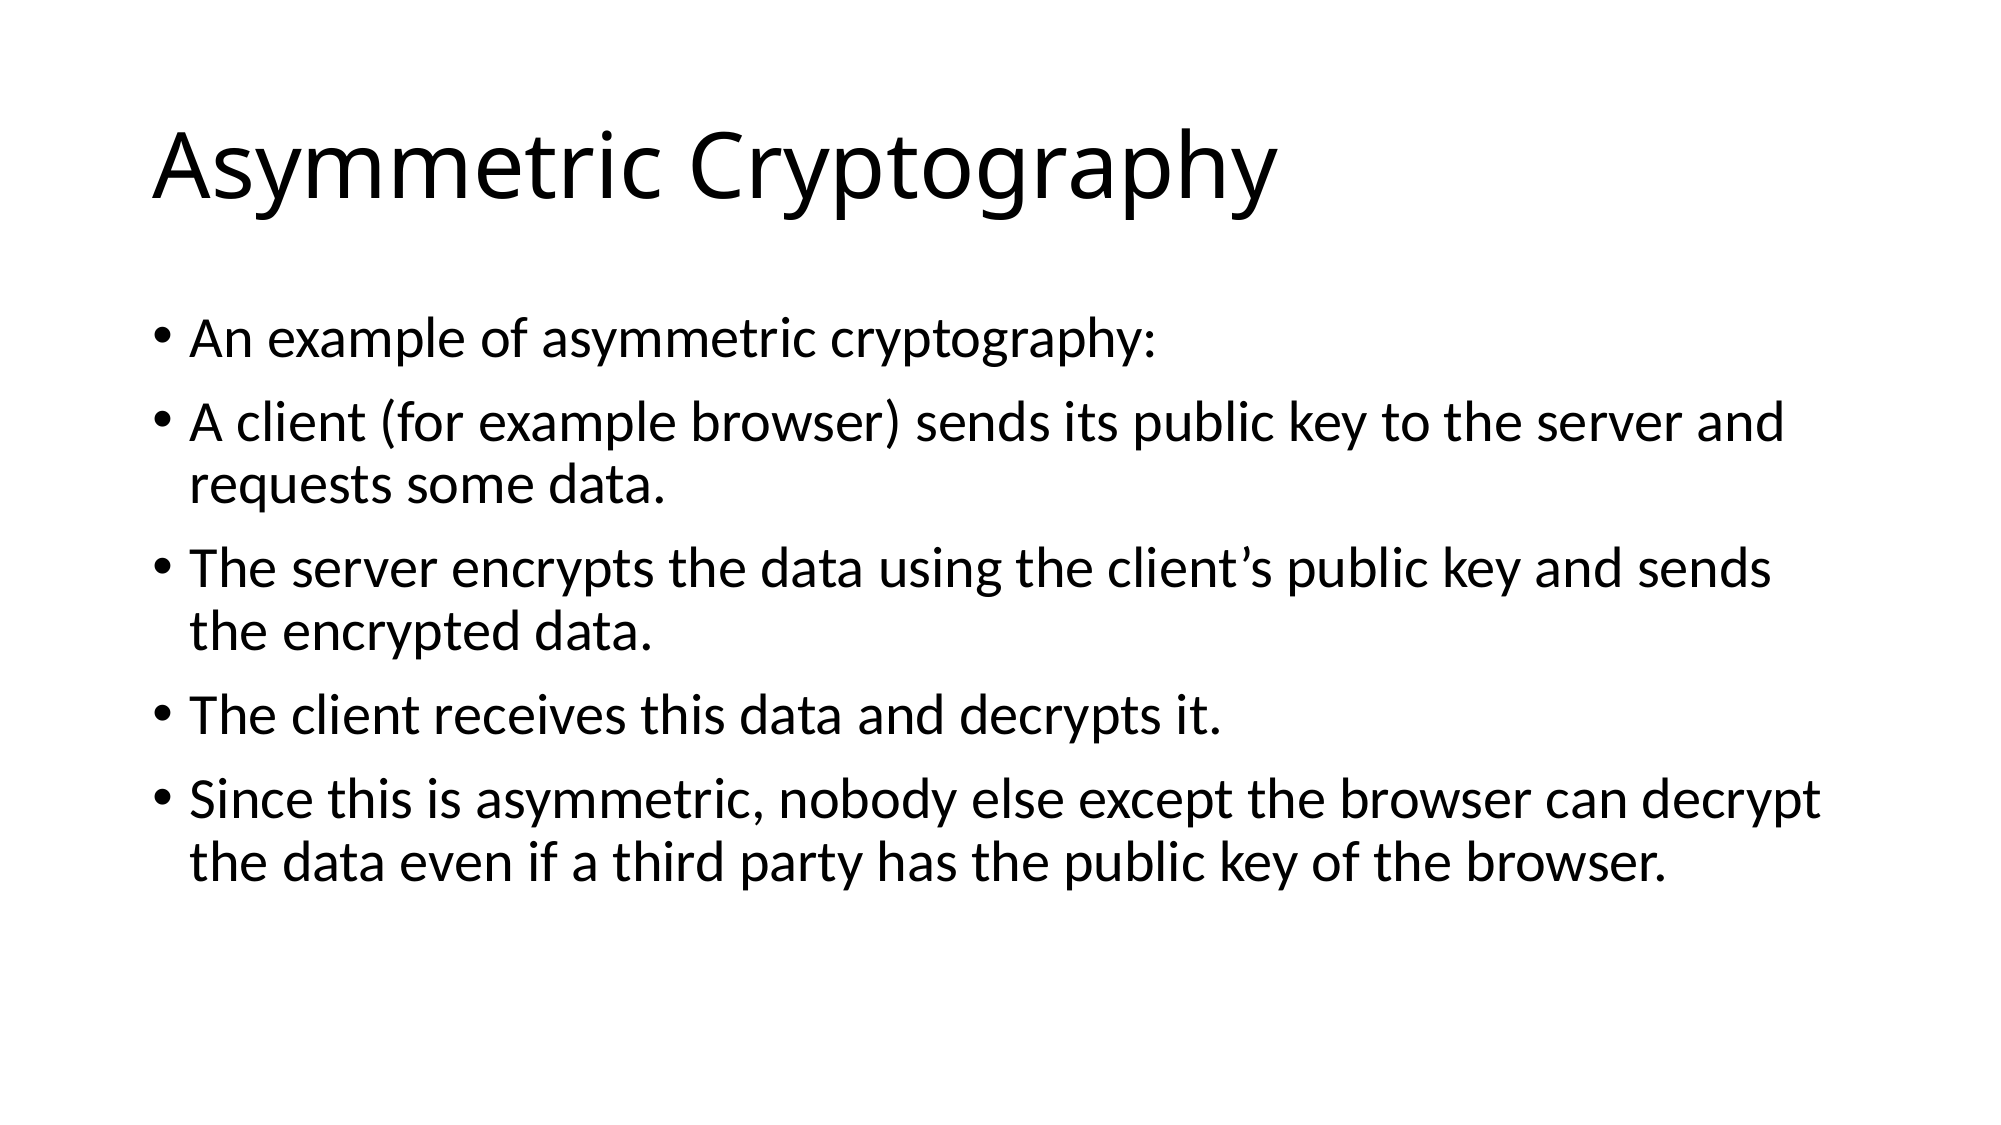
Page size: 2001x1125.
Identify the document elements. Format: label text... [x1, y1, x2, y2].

title Asymmetric Cryptography [137, 59, 1863, 278]
list An example of asymmetric cryptography: A client (for example browser) sends its public key to the server and requests some data. The server encrypts the data using the client’s public key and sends the encrypted data. The client receives this data and decrypts it. Since this is asymmetric, nobody else except the browser can decrypt the data even if a third party has the public key of the browser. [137, 299, 1863, 1014]
